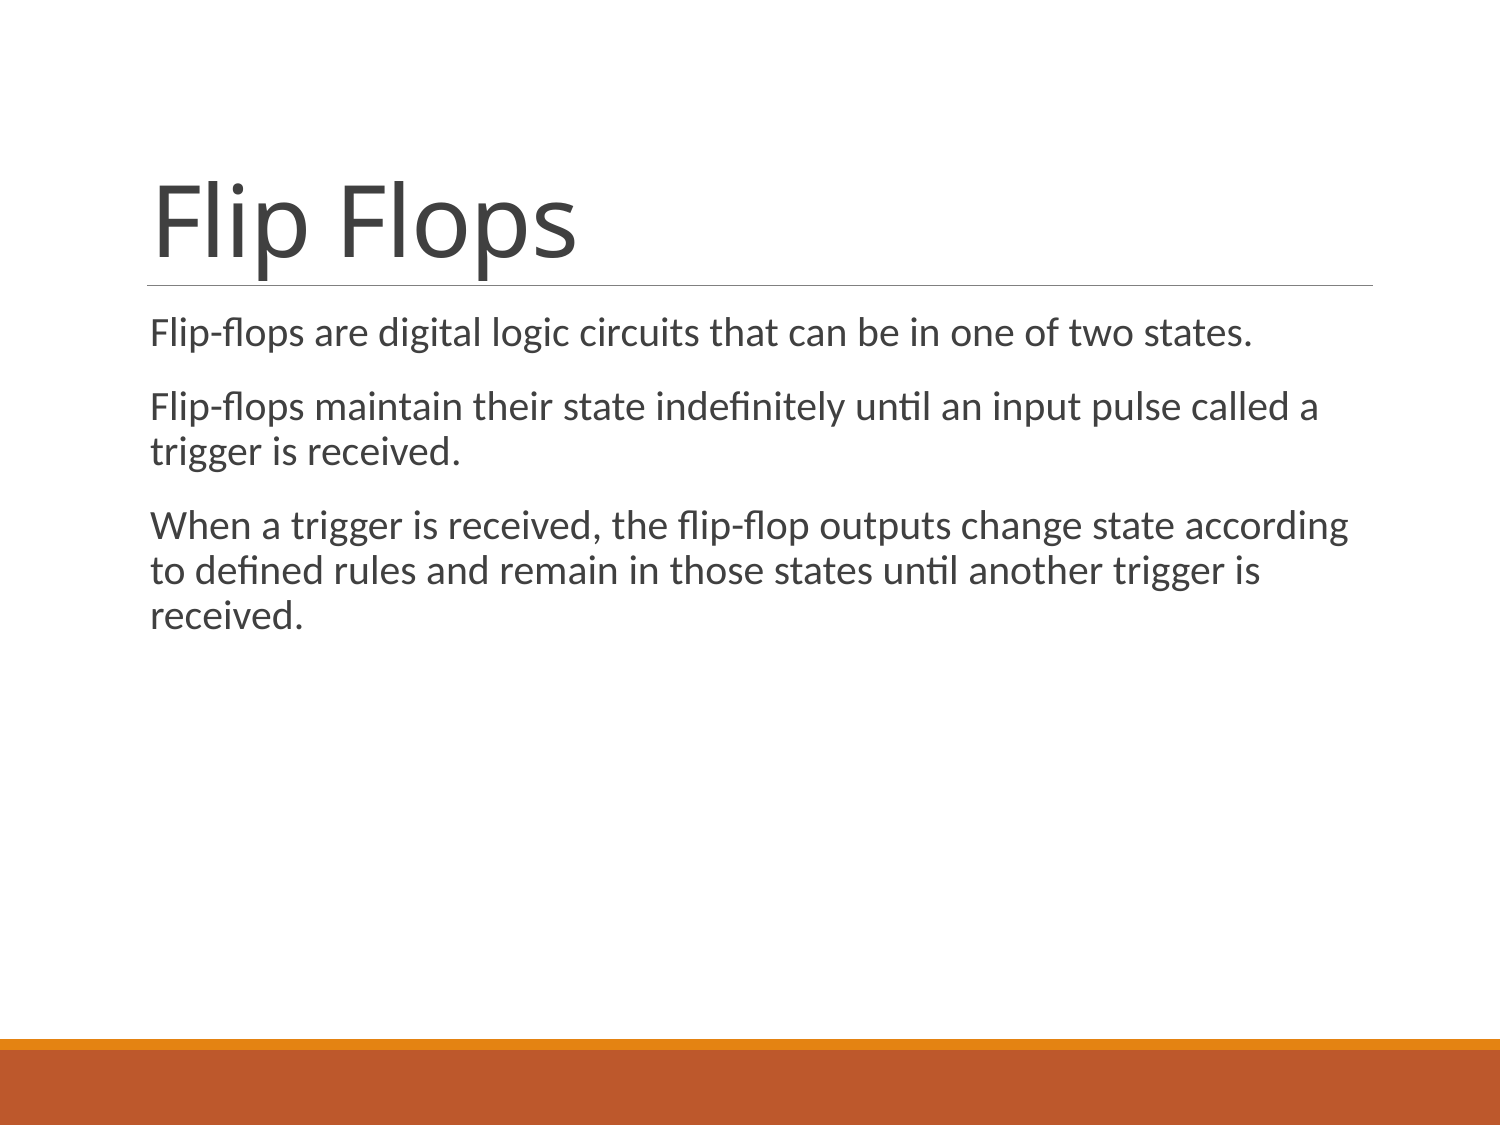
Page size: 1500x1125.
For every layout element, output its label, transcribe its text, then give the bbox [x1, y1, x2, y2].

title Flip Flops [135, 47, 1373, 285]
list Flip-flops are digital logic circuits that can be in one of two states. Flip-flops maintain their state indefinitely until an input pulse called a trigger is received. When a trigger is received, the flip-flop outputs change state according to defined rules and remain in those states until another trigger is received. [135, 302, 1373, 963]
